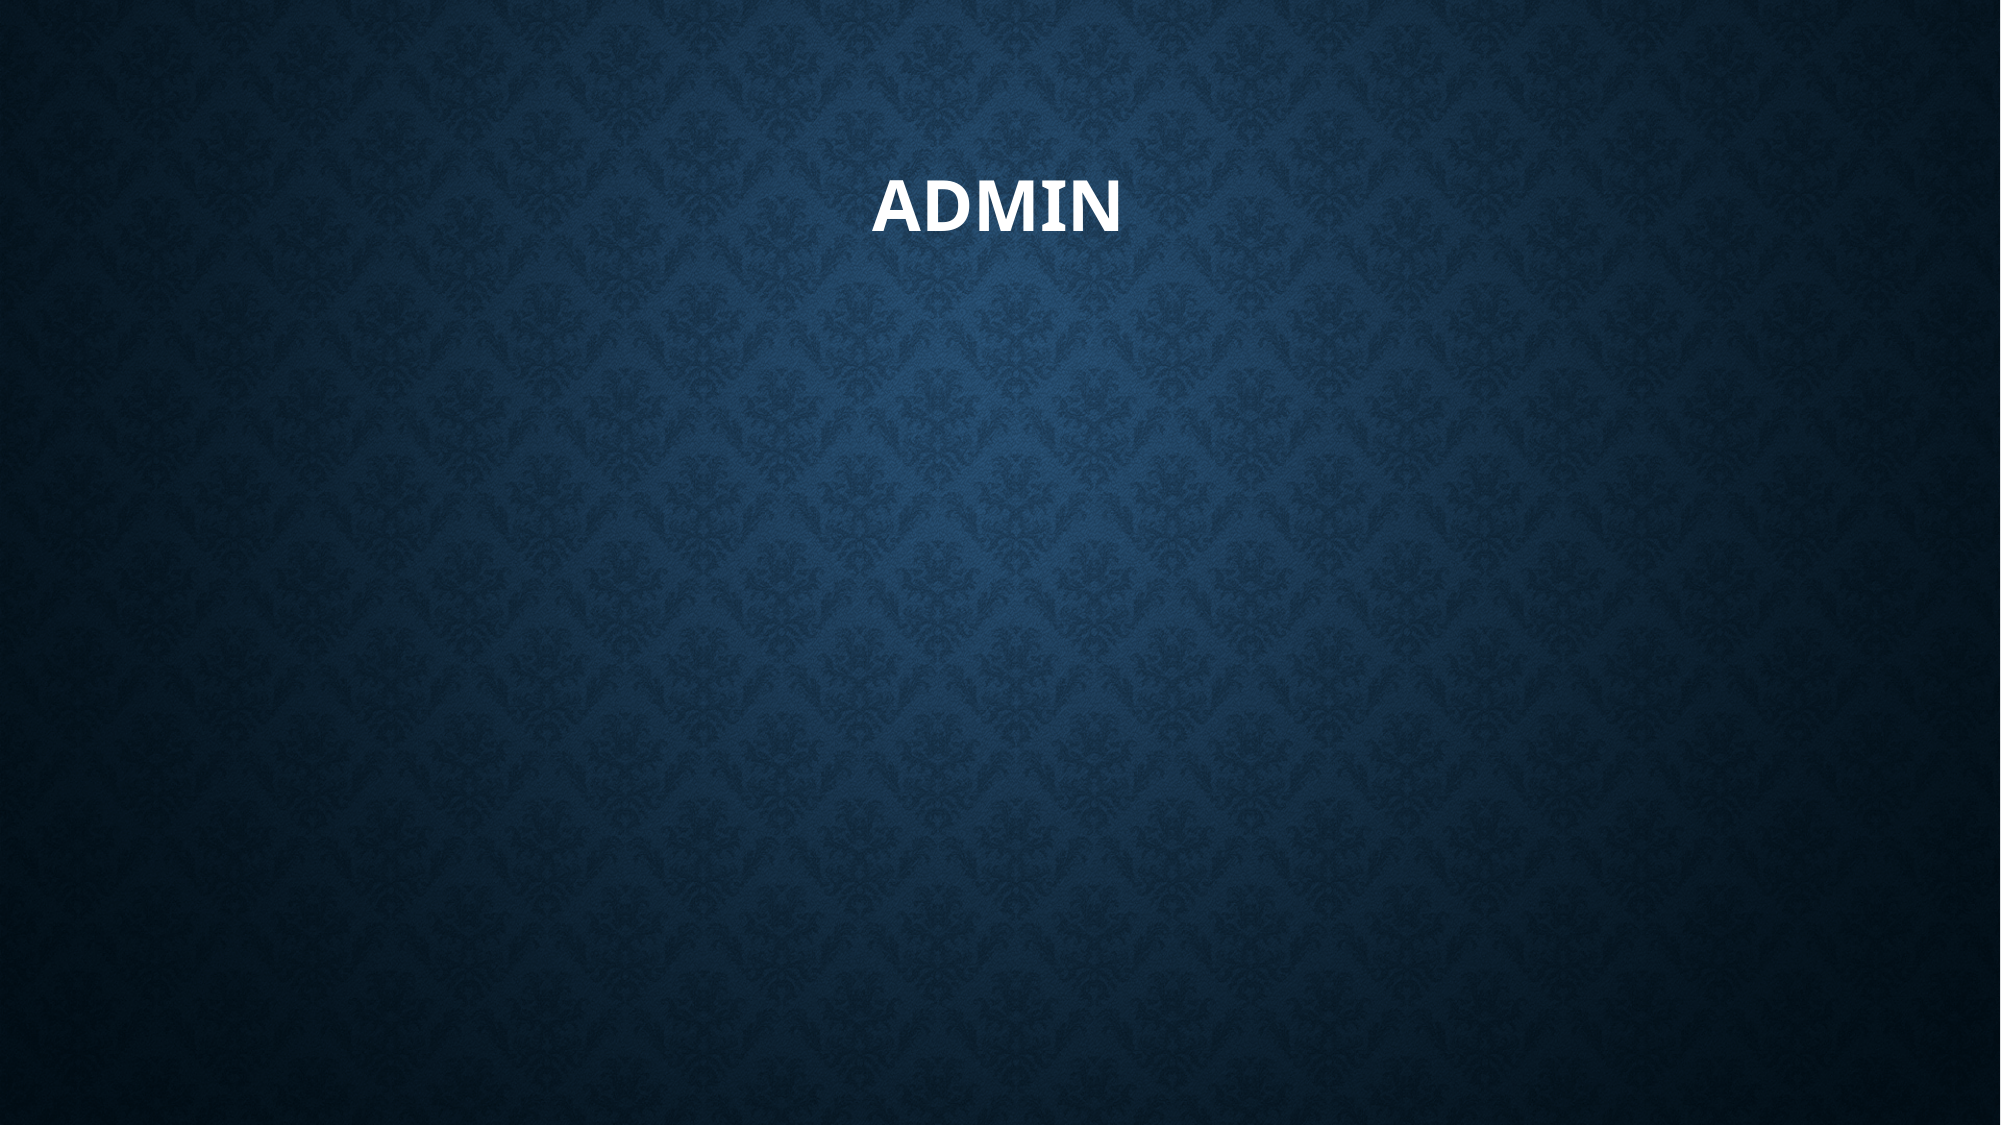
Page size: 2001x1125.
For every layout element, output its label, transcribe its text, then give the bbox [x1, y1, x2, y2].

title ADMIN [149, 99, 1849, 318]
